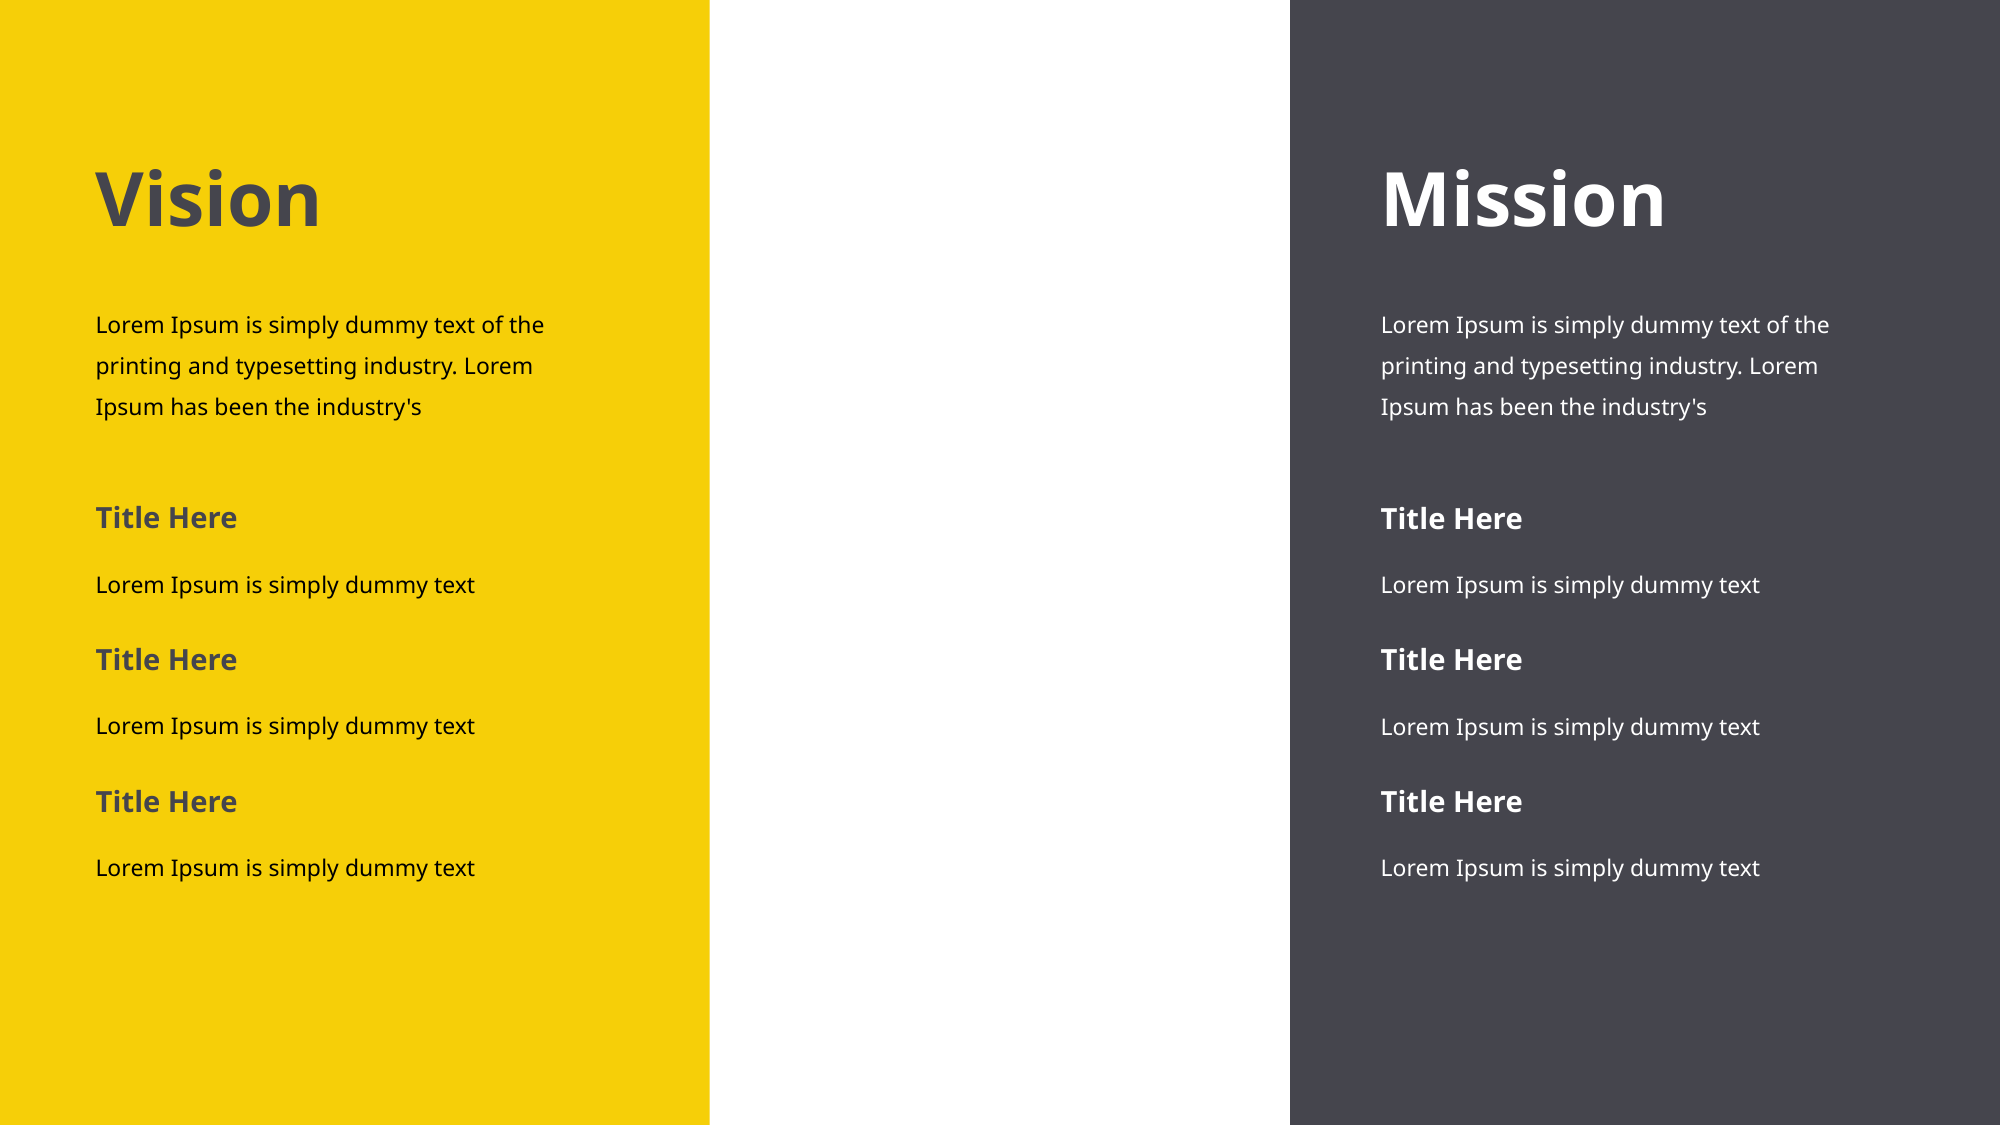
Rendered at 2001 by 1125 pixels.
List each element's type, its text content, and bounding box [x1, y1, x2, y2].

text_box Title Here [80, 634, 436, 684]
text_box Lorem Ipsum is simply dummy text [1365, 691, 1907, 747]
text_box Mission [1365, 144, 2000, 249]
text_box Lorem Ipsum is simply dummy text of the printing and typesetting industry. Lorem Ipsum has been the industry's [1366, 289, 1908, 428]
text_box Lorem Ipsum is simply dummy text [80, 549, 623, 606]
text_box [0, 0, 709, 1125]
text_box Title Here [80, 492, 436, 543]
text_box Title Here [1365, 492, 1721, 543]
text_box Lorem Ipsum is simply dummy text [80, 832, 623, 889]
text_box Title Here [80, 775, 436, 826]
text_box Title Here [1365, 775, 1721, 826]
text_box Title Here [1365, 634, 1721, 684]
picture [709, 0, 1291, 1125]
text_box Lorem Ipsum is simply dummy text [1365, 832, 1907, 889]
text_box Lorem Ipsum is simply dummy text [1365, 549, 1907, 606]
text_box Lorem Ipsum is simply dummy text of the printing and typesetting industry. Lorem Ipsum has been the industry's [80, 289, 623, 428]
text_box [1291, 0, 2000, 1125]
text_box Vision [80, 144, 709, 249]
text_box Lorem Ipsum is simply dummy text [80, 690, 623, 747]
